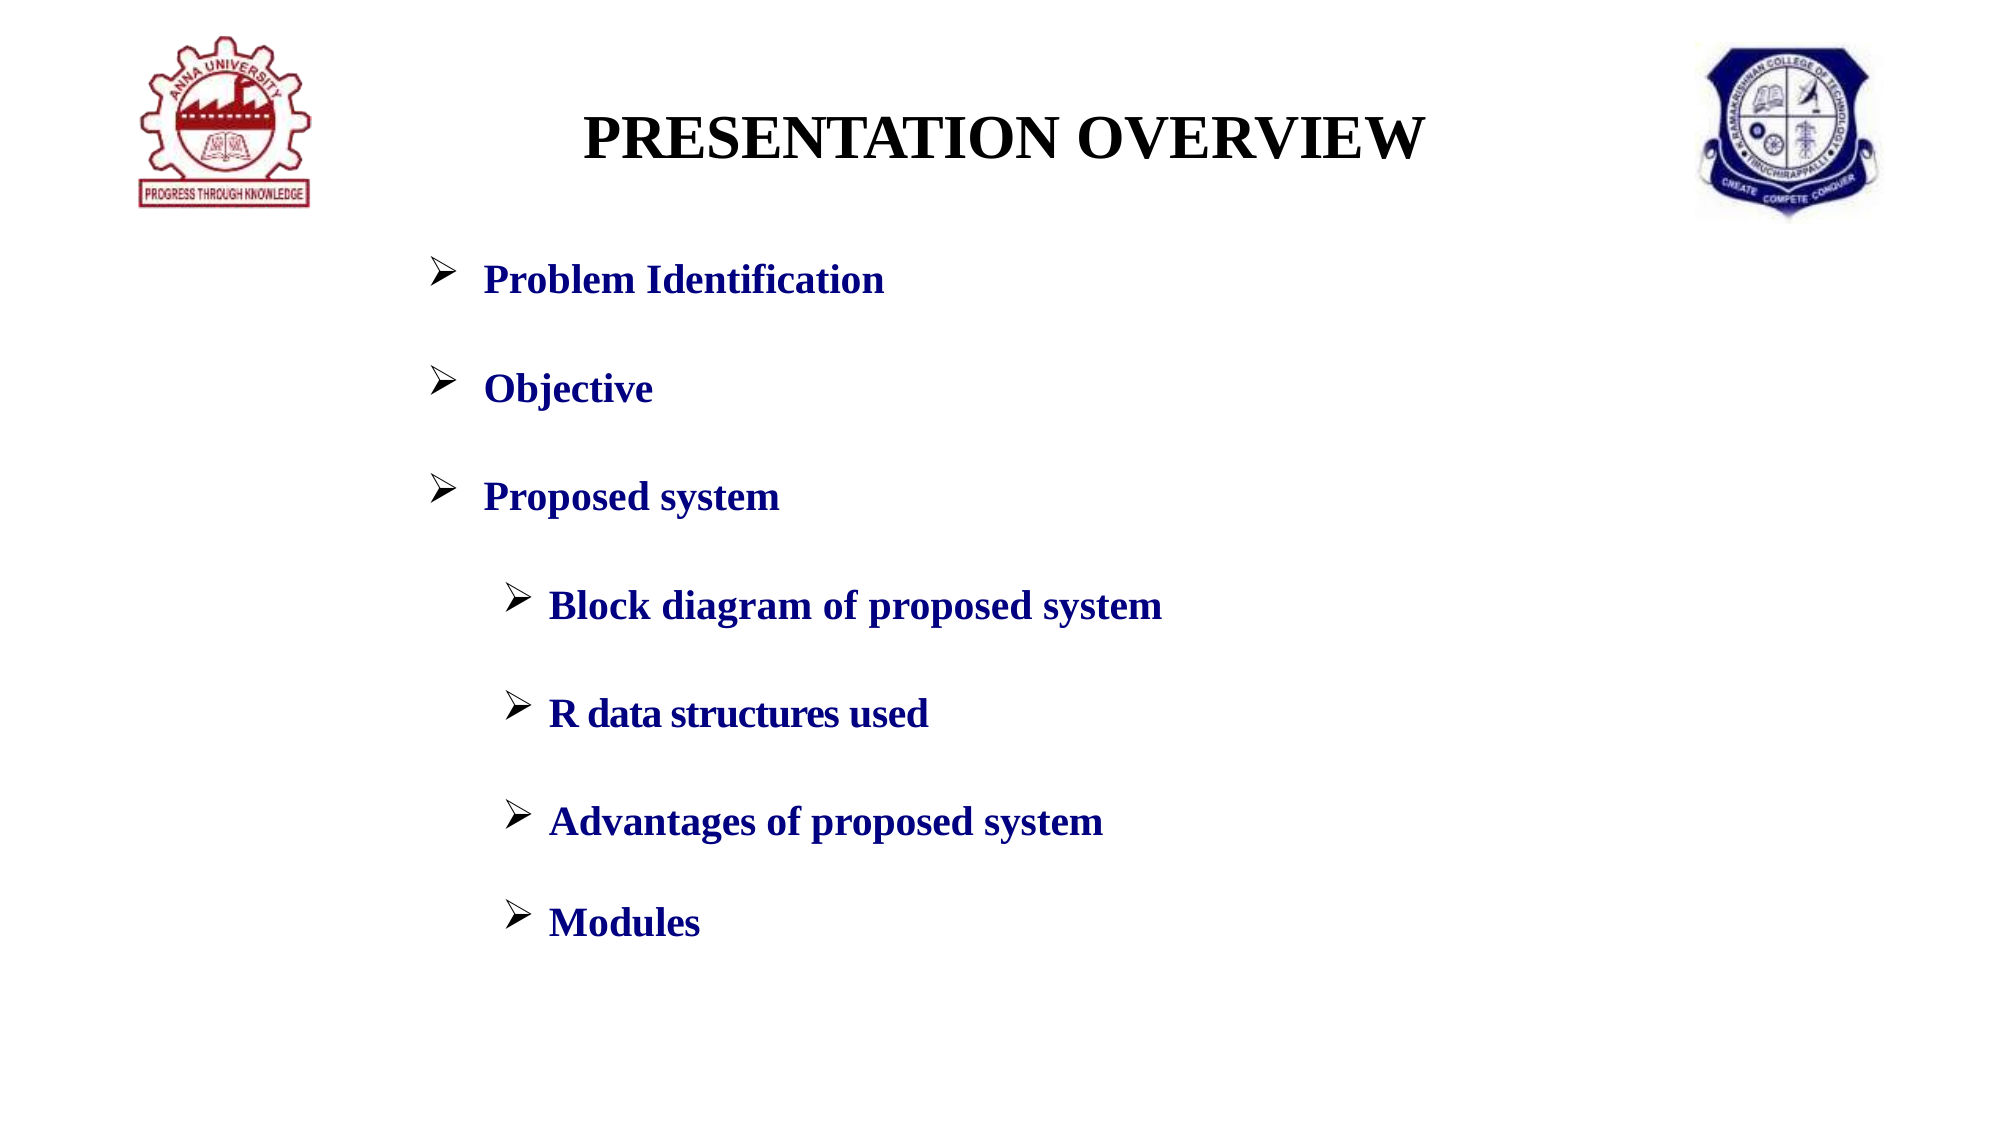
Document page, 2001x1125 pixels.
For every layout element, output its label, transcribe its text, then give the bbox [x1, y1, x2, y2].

picture [137, 36, 312, 209]
text_box Problem Identification Objective Proposed system Block diagram of proposed system R data structures used Advantages of proposed system Modules [424, 249, 1245, 945]
title PRESENTATION OVERVIEW [369, 39, 1631, 284]
picture [1695, 42, 1886, 224]
